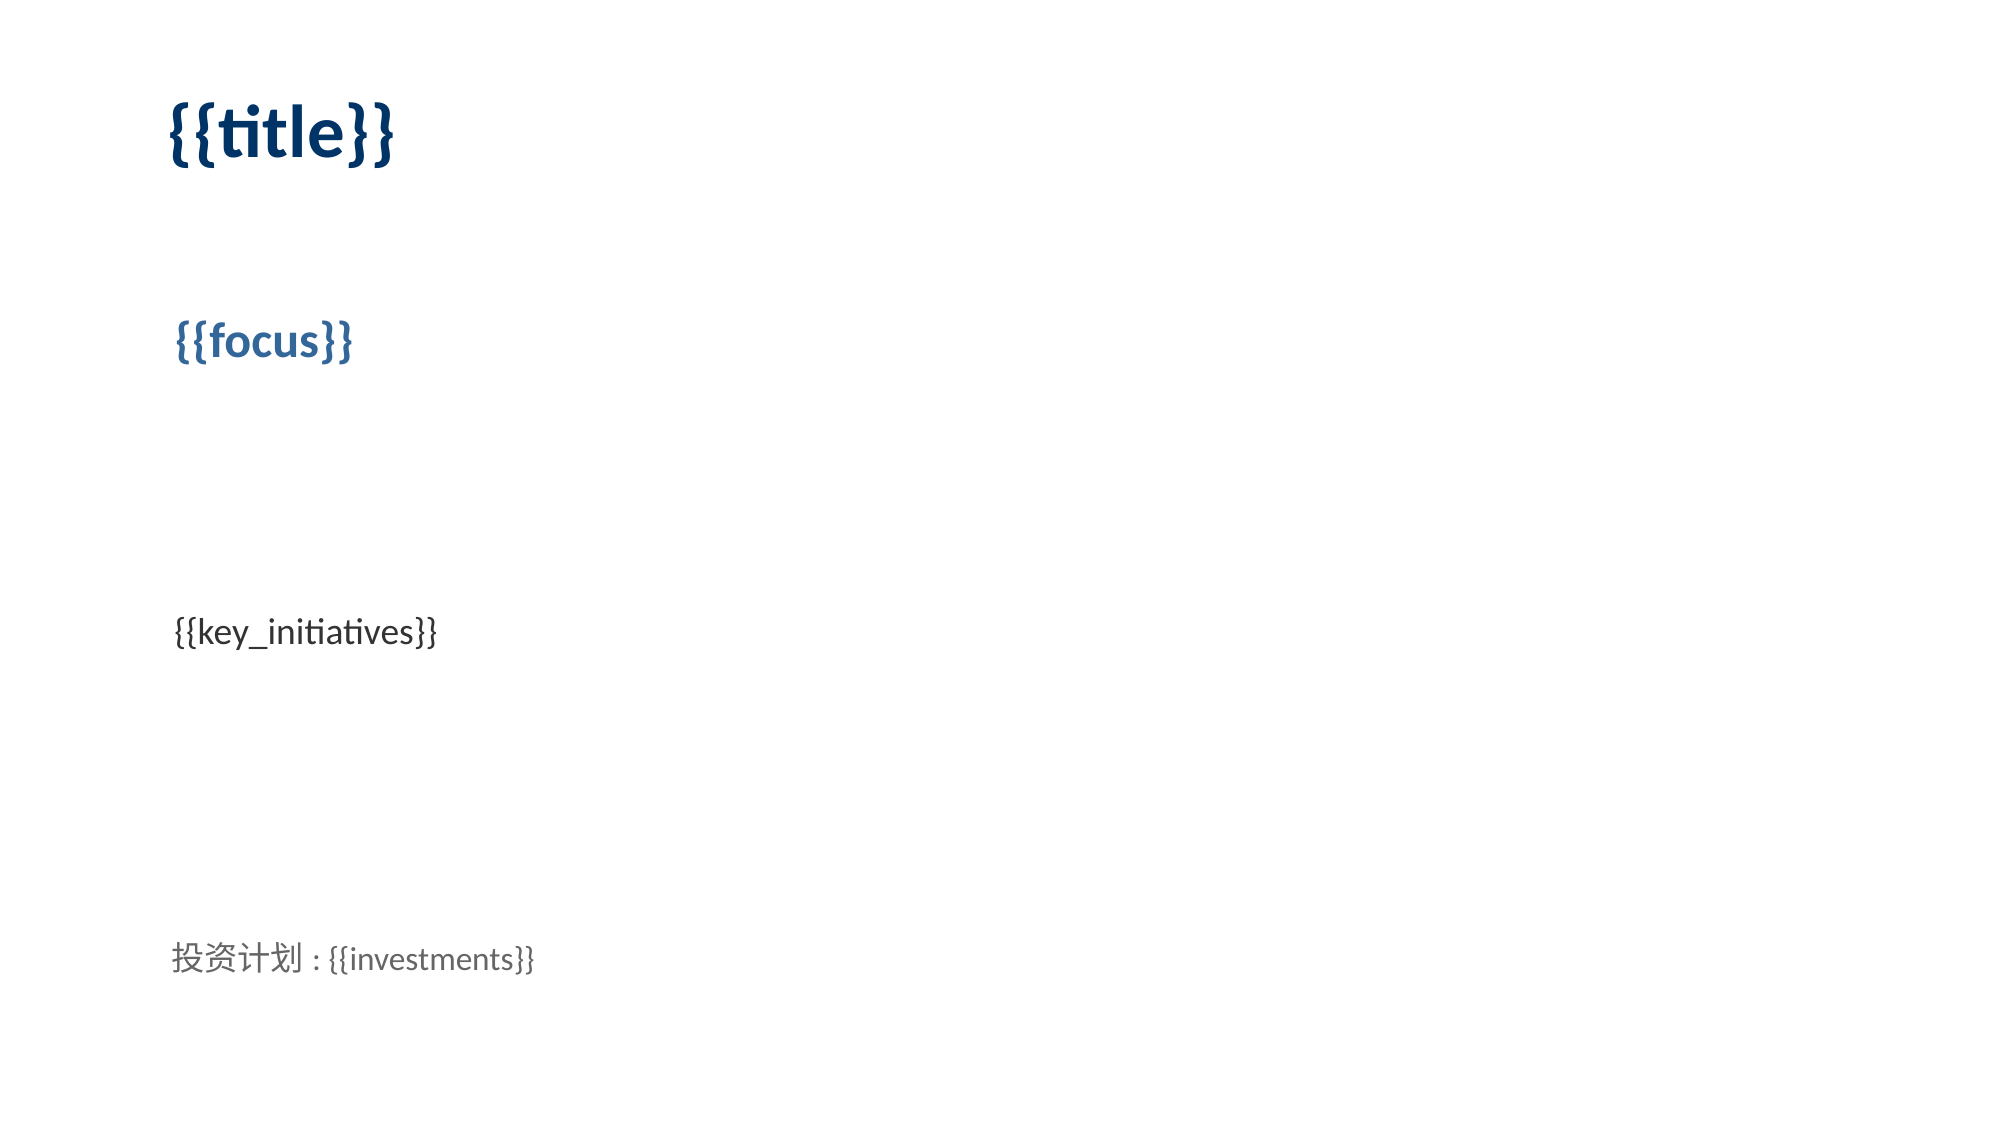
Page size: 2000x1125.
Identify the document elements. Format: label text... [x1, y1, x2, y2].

text_box {{title}} [152, 74, 412, 180]
text_box {{key_initiatives}} [159, 599, 453, 660]
text_box {{focus}} [160, 299, 369, 375]
text_box 投资计划: {{investments}} [156, 929, 550, 985]
